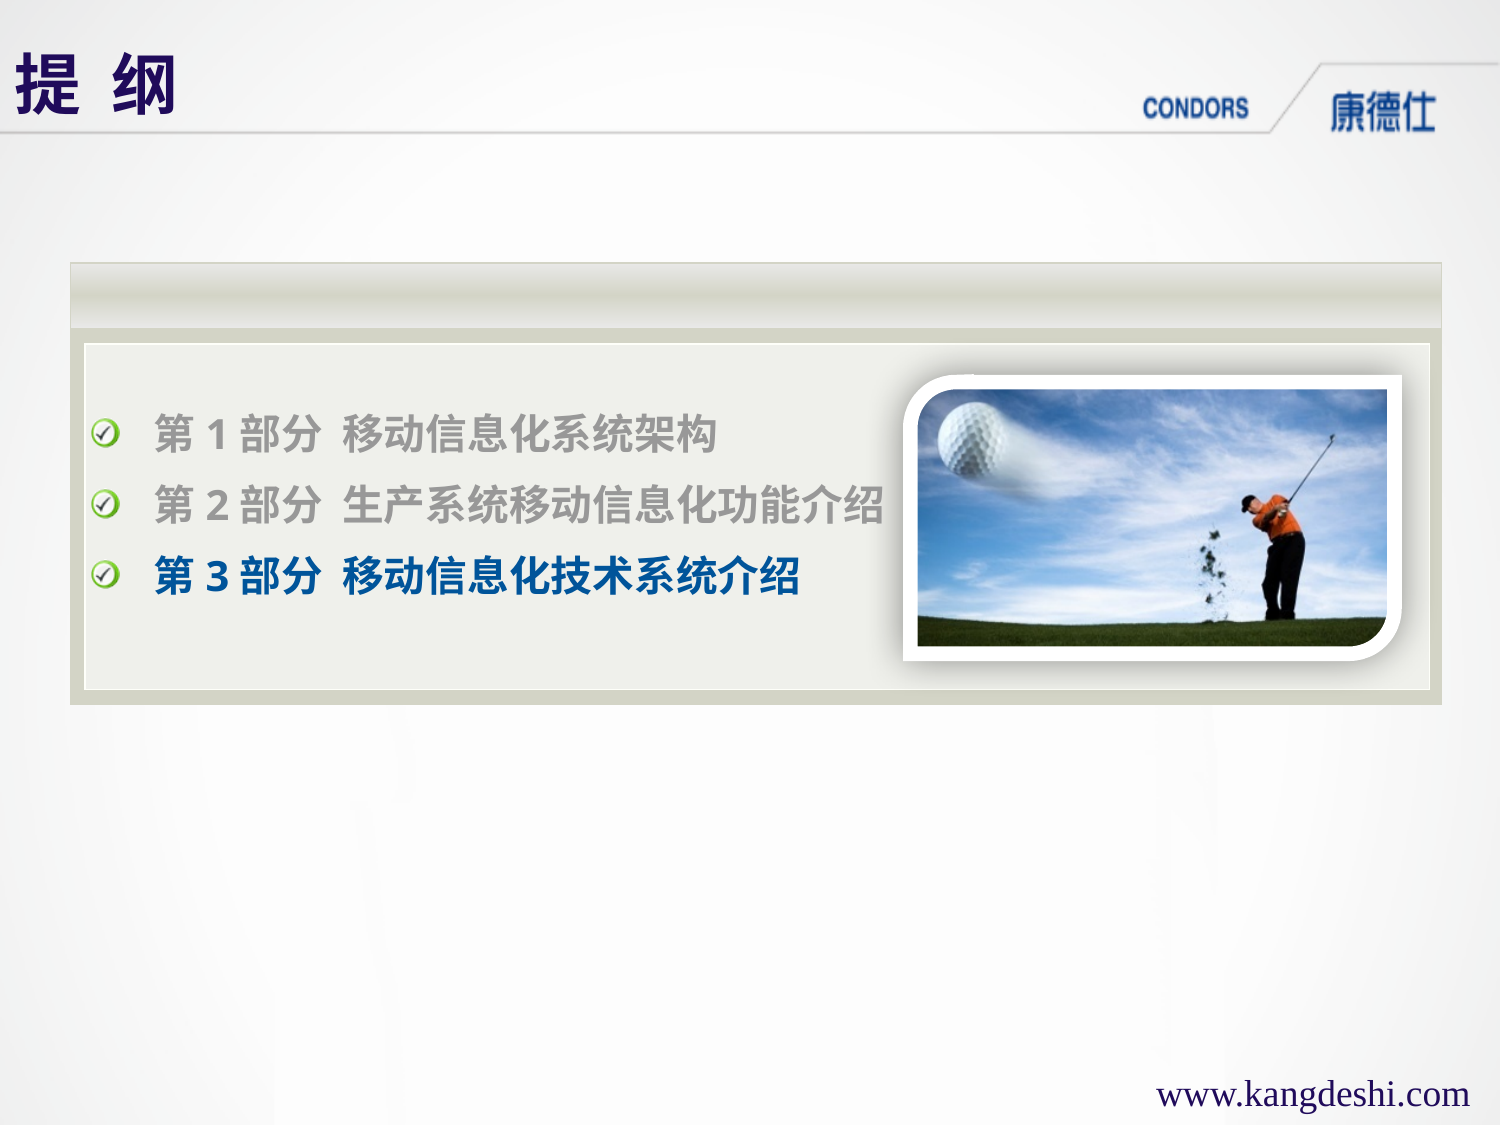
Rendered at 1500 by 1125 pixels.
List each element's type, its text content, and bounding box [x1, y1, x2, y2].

text_box [70, 262, 1442, 330]
text_box [85, 344, 1430, 690]
text_box [70, 330, 1442, 705]
picture [0, 0, 1500, 1125]
title 提 纲 [0, 35, 1197, 125]
text_box 第1部分 移动信息化系统架构 第2部分 生产系统移动信息化功能介绍 第3部分 移动信息化技术系统介绍 [76, 400, 905, 607]
